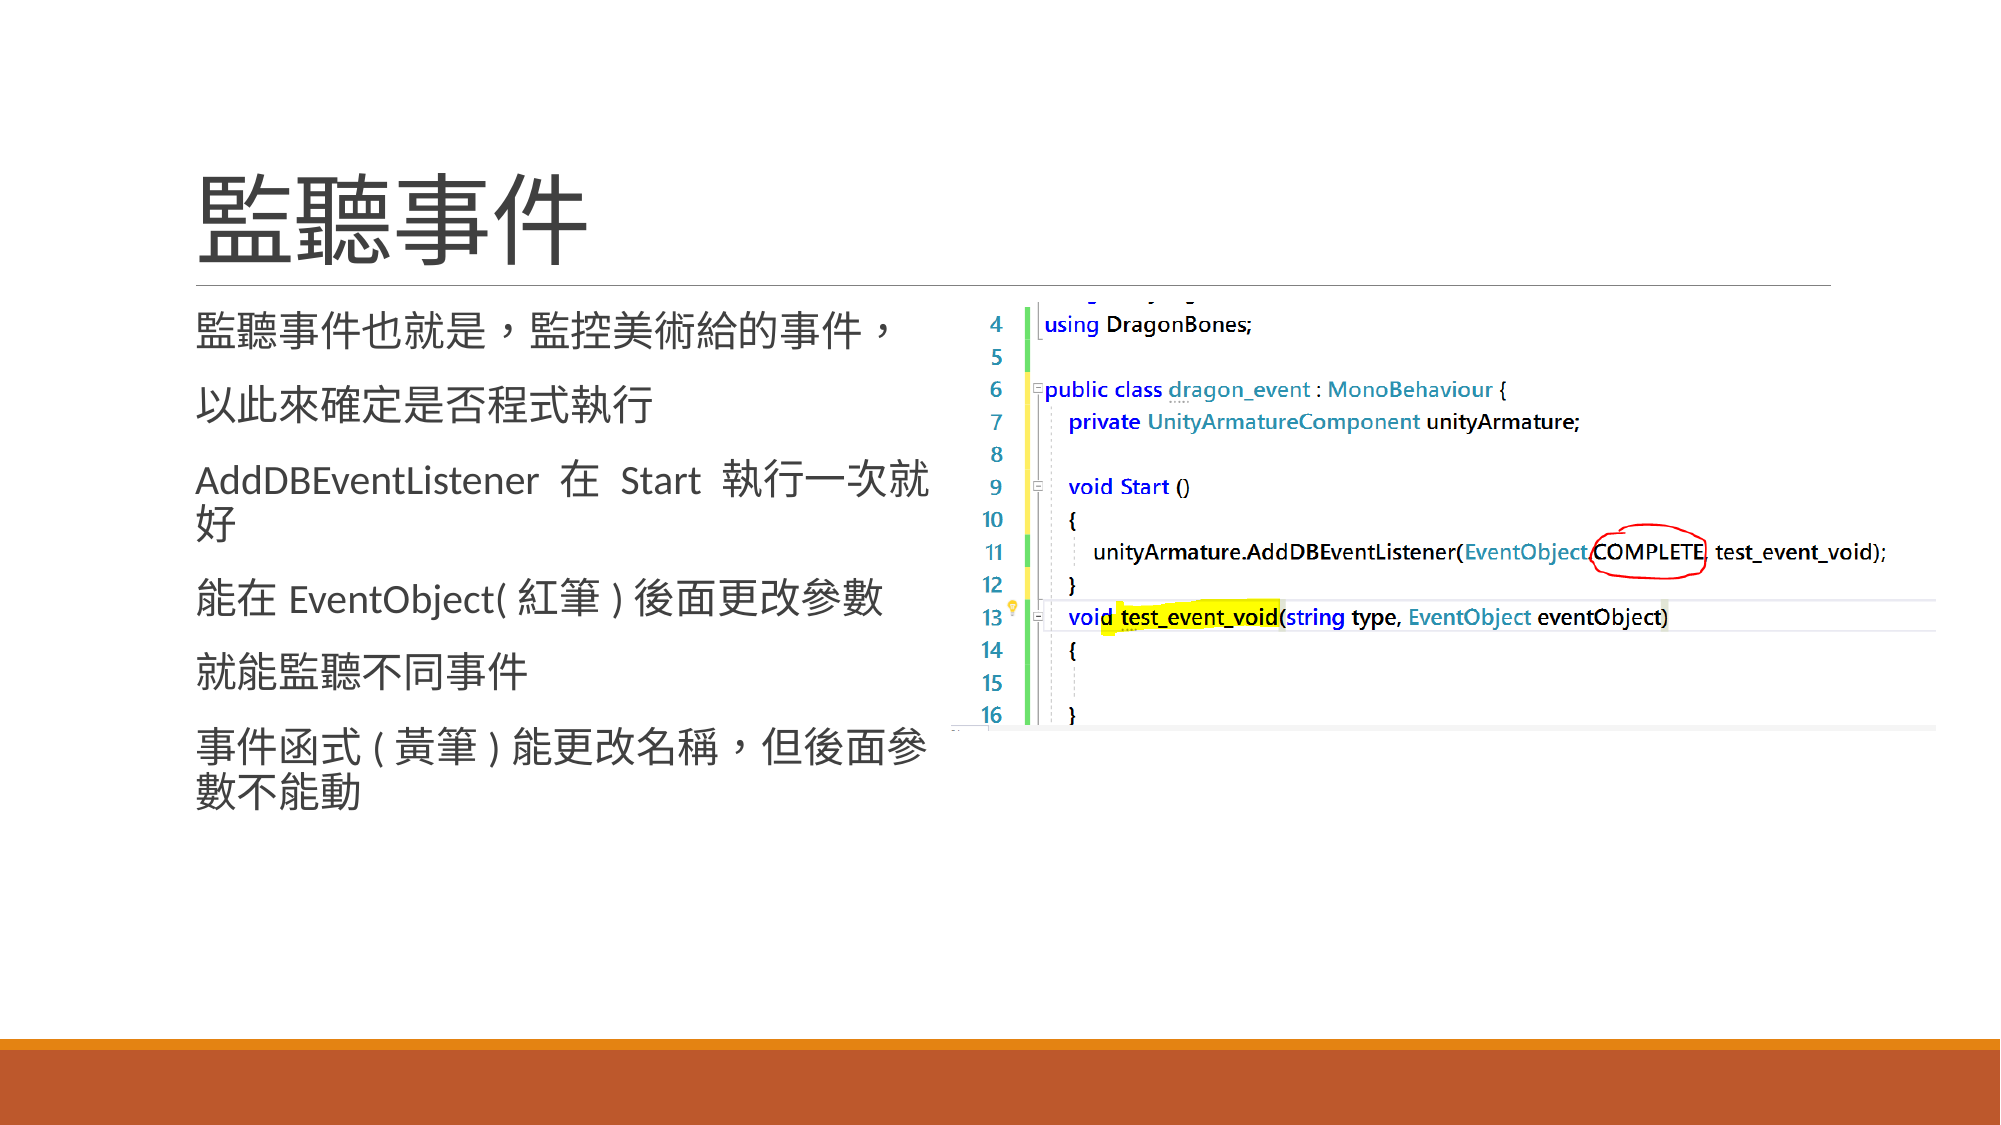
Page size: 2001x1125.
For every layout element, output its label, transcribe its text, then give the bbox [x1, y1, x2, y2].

picture [951, 302, 1936, 732]
list 監聽事件也就是，監控美術給的事件， 以此來確定是否程式執行 AddDBEventListener 在 Start 執行一次就好 能在EventObject(紅筆)後面更改參數 就能監聽不同事件 事件函式(黃筆)能更改名稱，但後面參數不能動 [180, 302, 952, 963]
title 監聽事件 [180, 47, 1830, 285]
